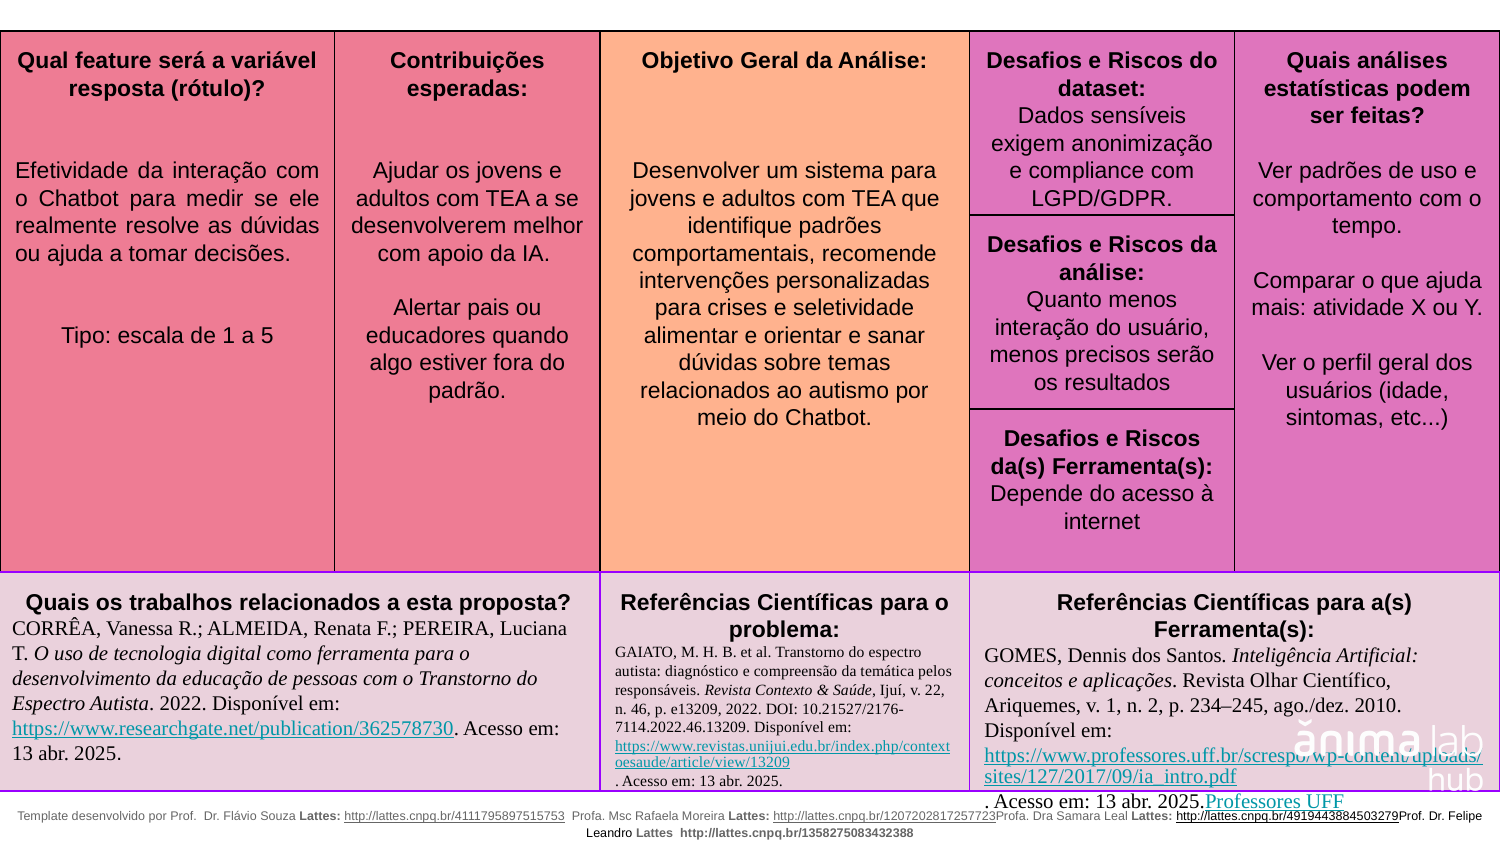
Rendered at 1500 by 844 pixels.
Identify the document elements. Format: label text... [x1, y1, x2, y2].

text_box Referências Científicas para o problema: GAIATO, M. H. B. et al. Transtorno do espectro autista: diagnóstico e compreensão da temática pelos responsáveis. Revista Contexto & Saúde, Ijuí, v. 22, n. 46, p. e13209, 2022. DOI: 10.21527/2176-7114.2022.46.13209. Disponível em: https://www.revistas.unijui.edu.br/index.php/contextoesaude/article/view/13209​. Acesso em: 13 abr. 2025. [600, 572, 970, 790]
text_box Quais os trabalhos relacionados a esta proposta? CORRÊA, Vanessa R.; ALMEIDA, Renata F.; PEREIRA, Luciana T. O uso de tecnologia digital como ferramenta para o desenvolvimento da educação de pessoas com o Transtorno do Espectro Autista. 2022. Disponível em: https://www.researchgate.net/publication/362578730. Acesso em: 13 abr. 2025. [0, 572, 600, 790]
text_box Objetivo Geral da Análise: Desenvolver um sistema para jovens e adultos com TEA que identifique padrões comportamentais, recomende intervenções personalizadas para crises e seletividade alimentar e orientar e sanar dúvidas sobre temas relacionados ao autismo por meio do Chatbot. [600, 30, 970, 572]
text_box Desafios e Riscos da(s) Ferramenta(s): Depende do acesso à internet [969, 408, 1235, 572]
picture [1276, 710, 1500, 799]
text_box Contribuições esperadas: Ajudar os jovens e adultos com TEA a se desenvolverem melhor com apoio da IA. Alertar pais ou educadores quando algo estiver fora do padrão. [334, 30, 600, 572]
text_box Template desenvolvido por Prof. Dr. Flávio Souza Lattes: http://lattes.cnpq.br/4111795897515753 Profa. Msc Rafaela Moreira Lattes: http://lattes.cnpq.br/1207202817257723Profa. Dra Samara Leal Lattes: http://lattes.cnpq.br/4919443884503279Prof. Dr. Felipe Leandro Lattes http://lattes.cnpq.br/1358275083432388 [0, 790, 1500, 844]
text_box Quais análises estatísticas podem ser feitas? Ver padrões de uso e comportamento com o tempo. Comparar o que ajuda mais: atividade X ou Y. Ver o perfil geral dos usuários (idade, sintomas, etc...) [1234, 30, 1500, 572]
text_box Referências Científicas para a(s) Ferramenta(s): GOMES, Dennis dos Santos. Inteligência Artificial: conceitos e aplicações. Revista Olhar Científico, Ariquemes, v. 1, n. 2, p. 234–245, ago./dez. 2010. Disponível em: https://www.professores.uff.br/screspo/wp-content/uploads/sites/127/2017/09/ia_intro.pdf​. Acesso em: 13 abr. 2025.​Professores UFF [970, 572, 1500, 790]
text_box Desafios e Riscos da análise: Quanto menos interação do usuário, menos precisos serão os resultados [969, 215, 1235, 408]
text_box Qual feature será a variável resposta (rótulo)? Efetividade da interação com o Chatbot para medir se ele realmente resolve as dúvidas ou ajuda a tomar decisões. Tipo: escala de 1 a 5 [0, 30, 334, 572]
text_box Desafios e Riscos do dataset: Dados sensíveis exigem anonimização e compliance com LGPD/GDPR. [970, 30, 1234, 215]
